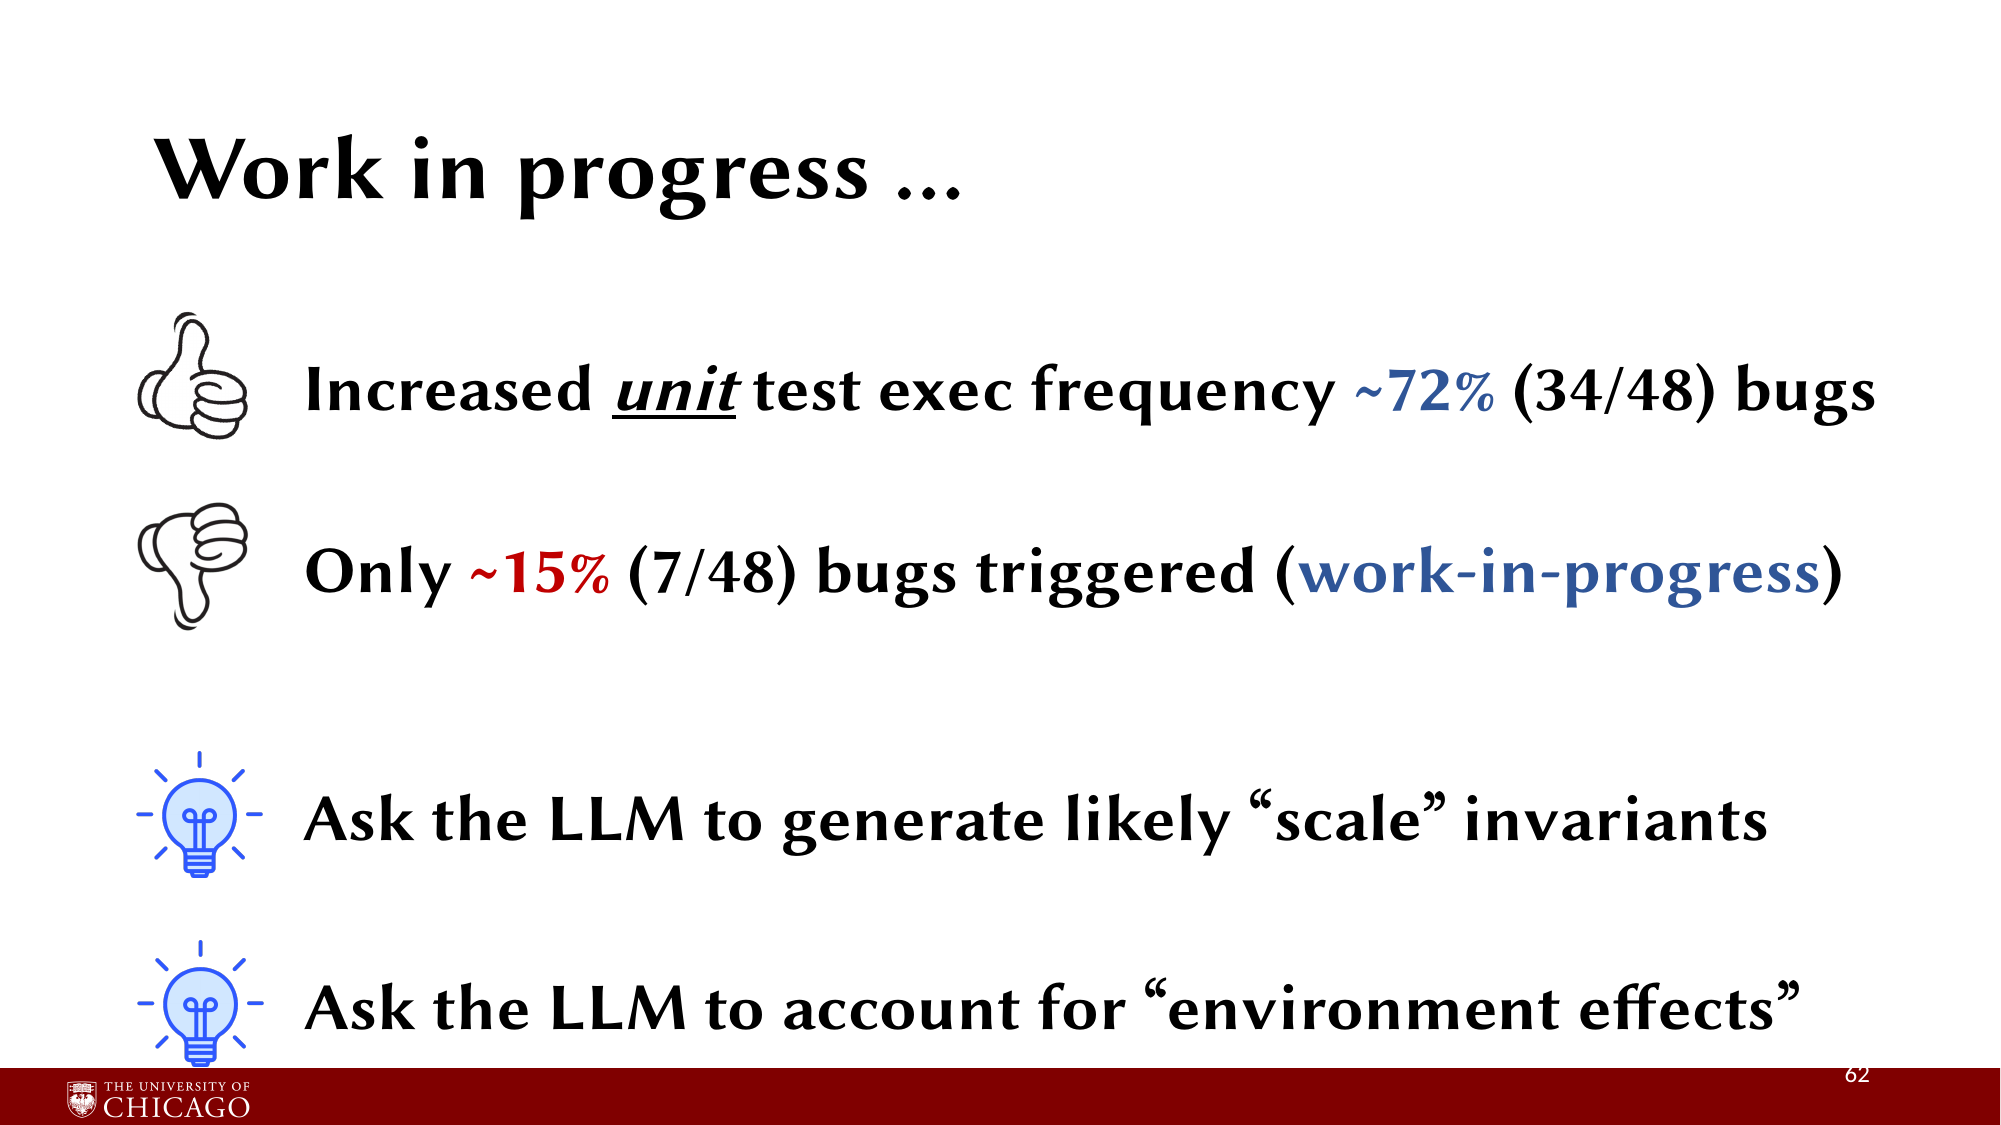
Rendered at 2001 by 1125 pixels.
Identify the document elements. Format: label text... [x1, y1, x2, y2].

picture [136, 751, 263, 878]
text_box Ask the LLM to generate likely “scale” invariants [287, 766, 1962, 862]
picture [47, 940, 264, 1125]
slide_number 62 [1435, 1050, 1886, 1103]
picture [102, 277, 298, 664]
text_box Only ~15% (7/48) bugs triggered (work-in-progress) [288, 518, 1963, 614]
text_box Ask the LLM to account for “environment effects” [288, 955, 1946, 1050]
text_box Increased unit test exec frequency ~72% (34/48) bugs [288, 336, 2000, 432]
title Work in progress … [137, 59, 1962, 278]
